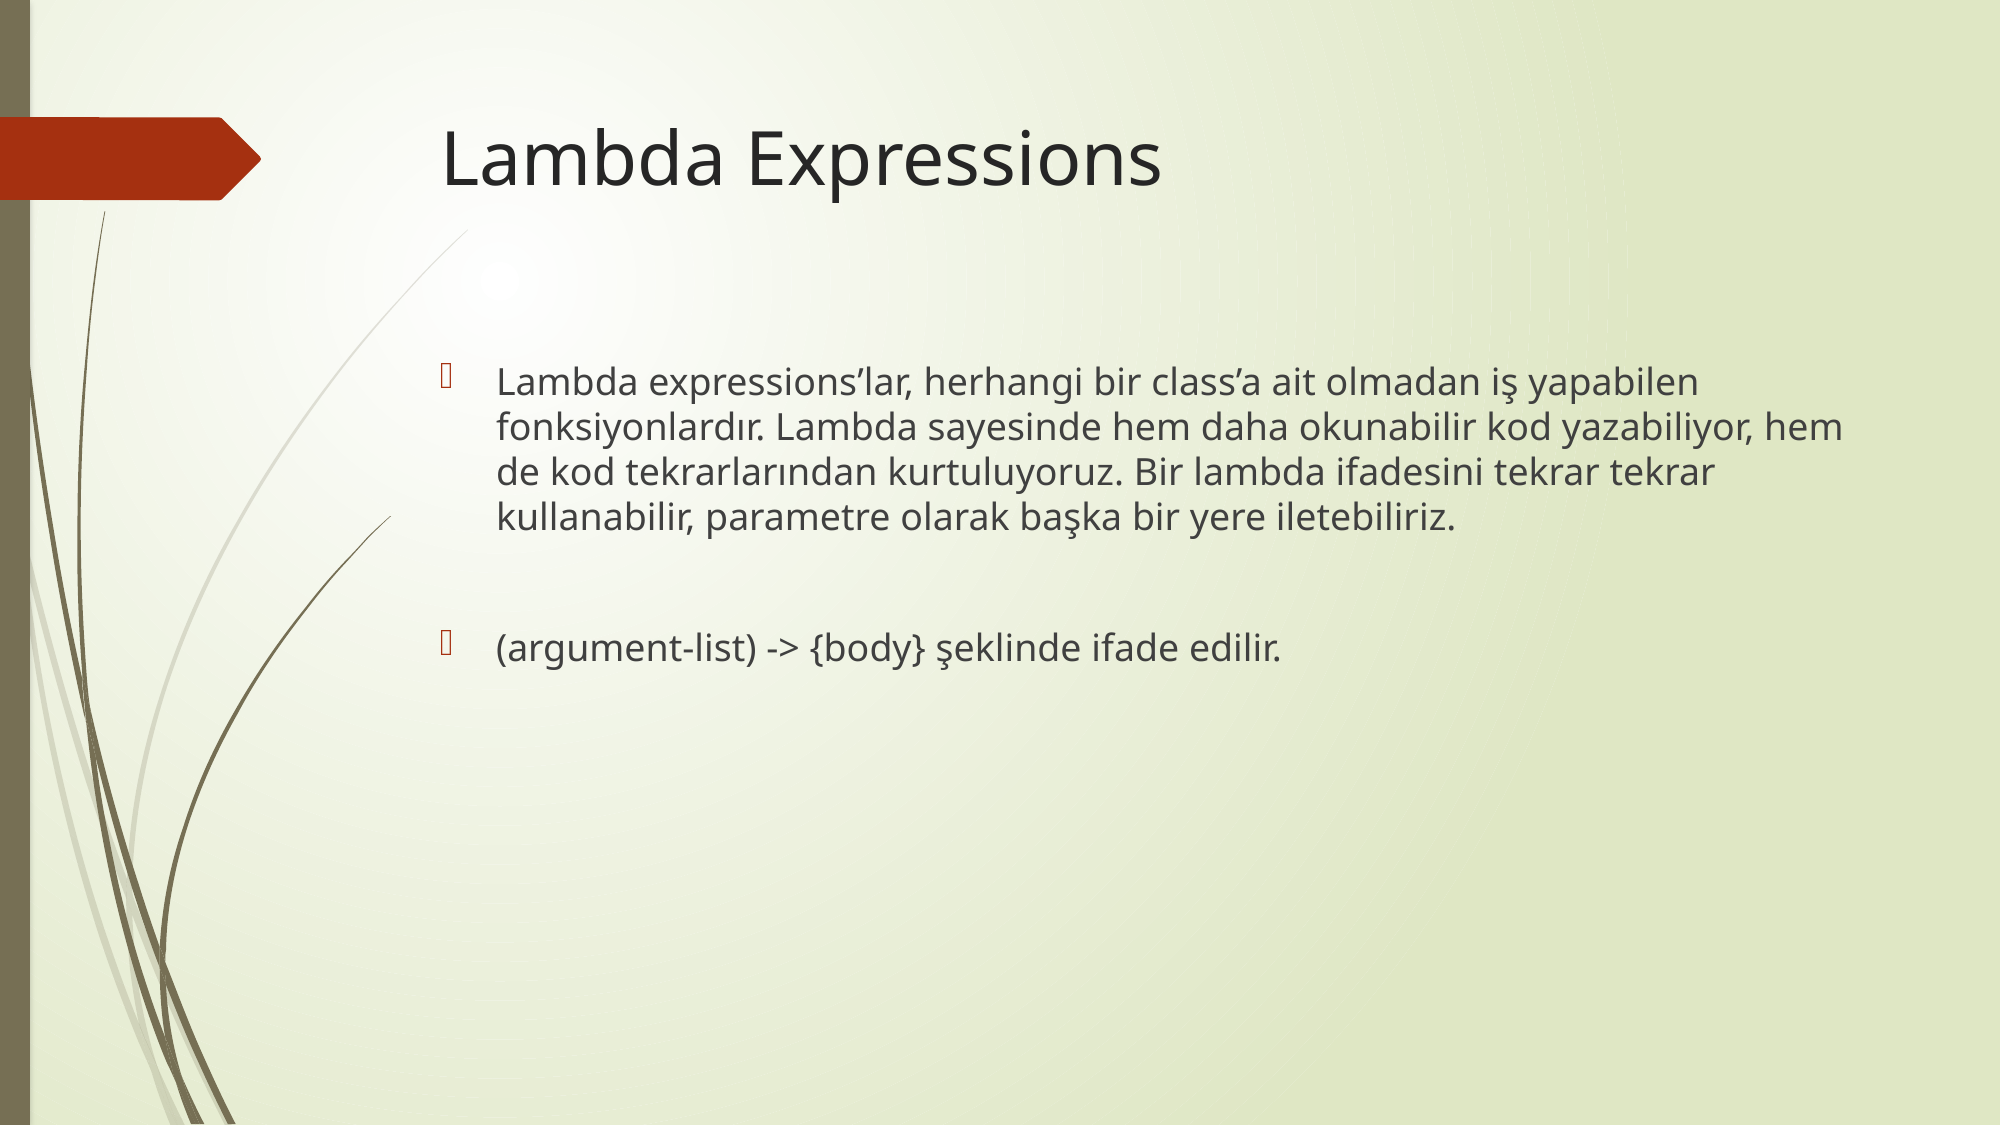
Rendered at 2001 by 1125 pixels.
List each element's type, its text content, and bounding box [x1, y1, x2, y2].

title Lambda Expressions [425, 102, 1888, 313]
list Lambda expressions’lar, herhangi bir class’a ait olmadan iş yapabilen fonksiyonlardır. Lambda sayesinde hem daha okunabilir kod yazabiliyor, hem de kod tekrarlarından kurtuluyoruz. Bir lambda ifadesini tekrar tekrar kullanabilir, parametre olarak başka bir yere iletebiliriz. (argument-list) -> {body} şeklinde ifade edilir. [424, 350, 1888, 970]
